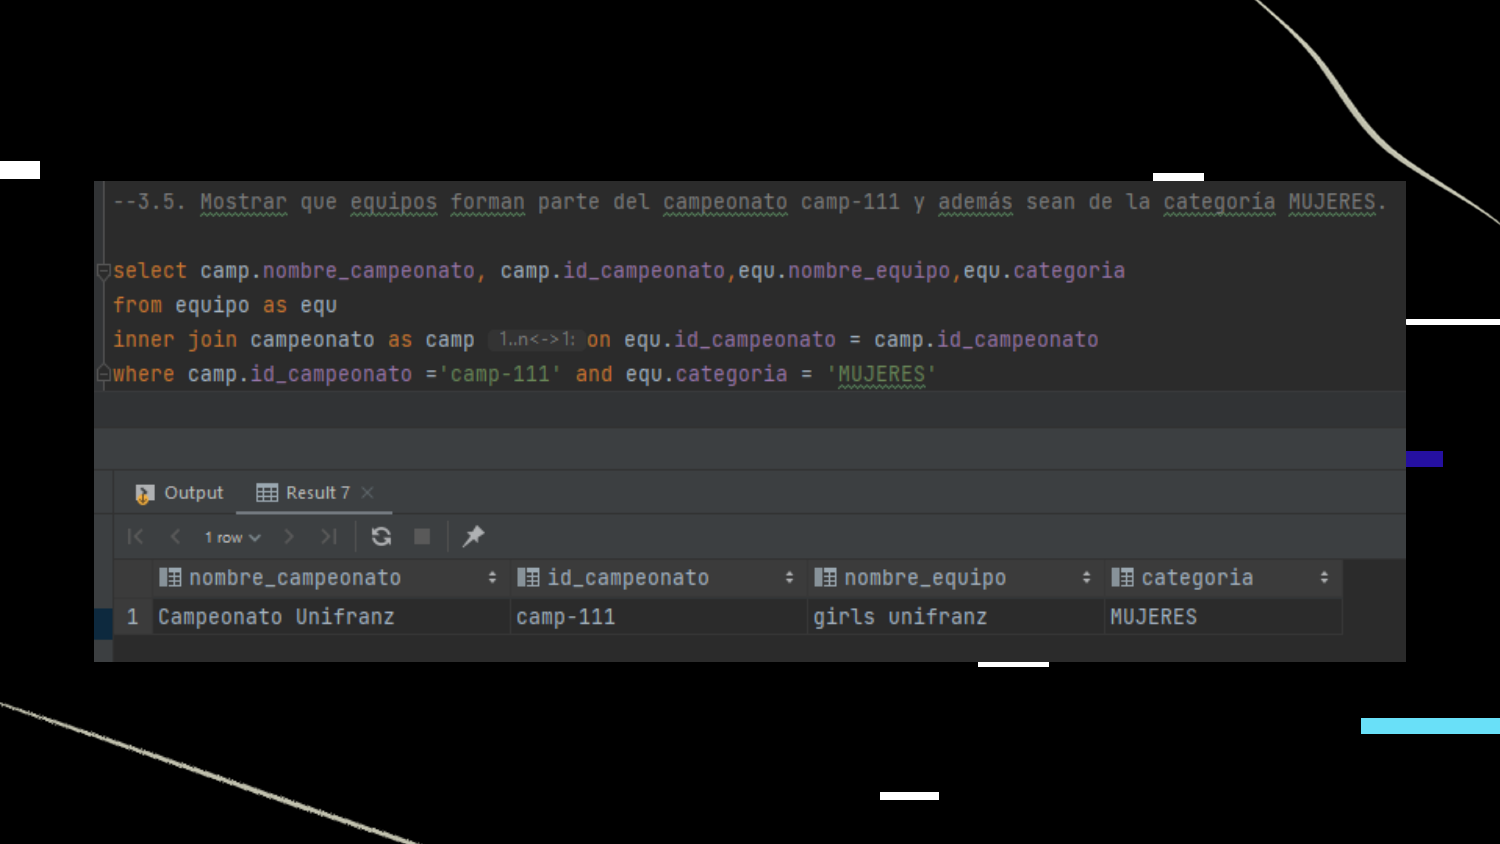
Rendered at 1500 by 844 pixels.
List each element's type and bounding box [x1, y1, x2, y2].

text_box [1153, 172, 1205, 180]
text_box [1411, 451, 1443, 468]
picture [0, 0, 1500, 844]
